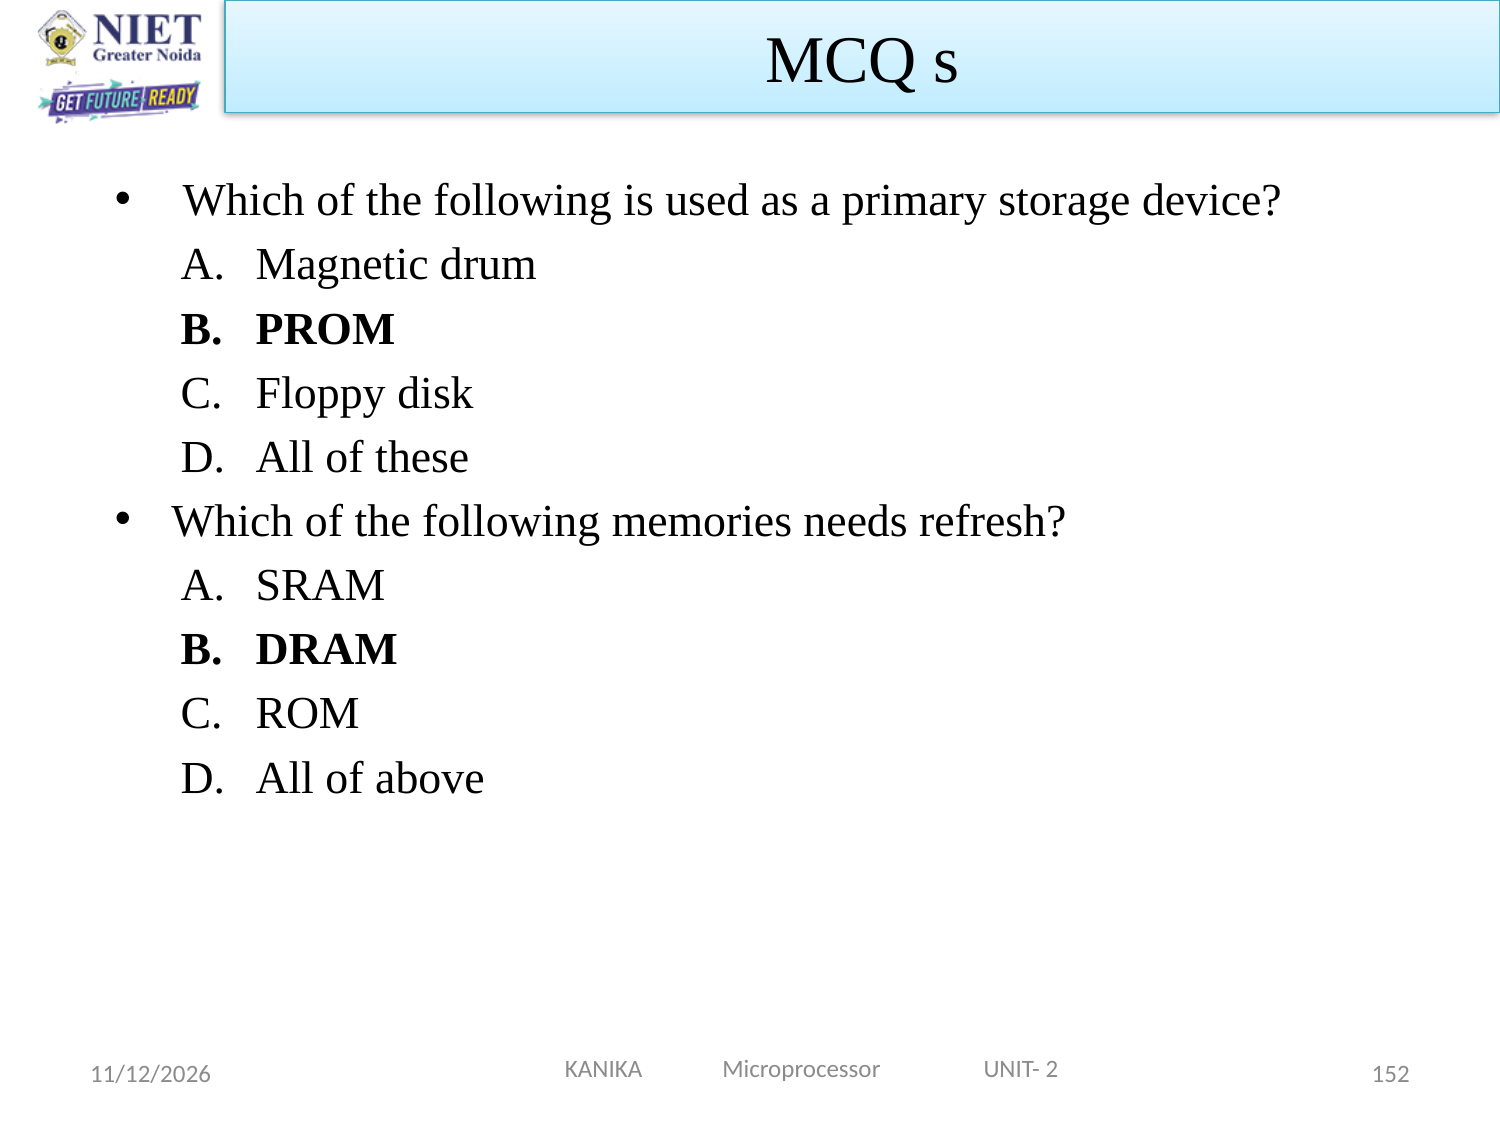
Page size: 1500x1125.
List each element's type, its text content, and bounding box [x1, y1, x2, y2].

footer KANIKA Microprocessor UNIT- 2 [412, 1037, 1213, 1098]
picture [0, 0, 238, 135]
text_box MCQ s [238, 0, 1500, 113]
slide_number 152 [1074, 1042, 1425, 1103]
list Which of the following is used as a primary storage device? Magnetic drum PROM Floppy disk All of these Which of the following memories needs refresh? SRAM DRAM ROM All of above [99, 162, 1450, 905]
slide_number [75, 1042, 425, 1103]
